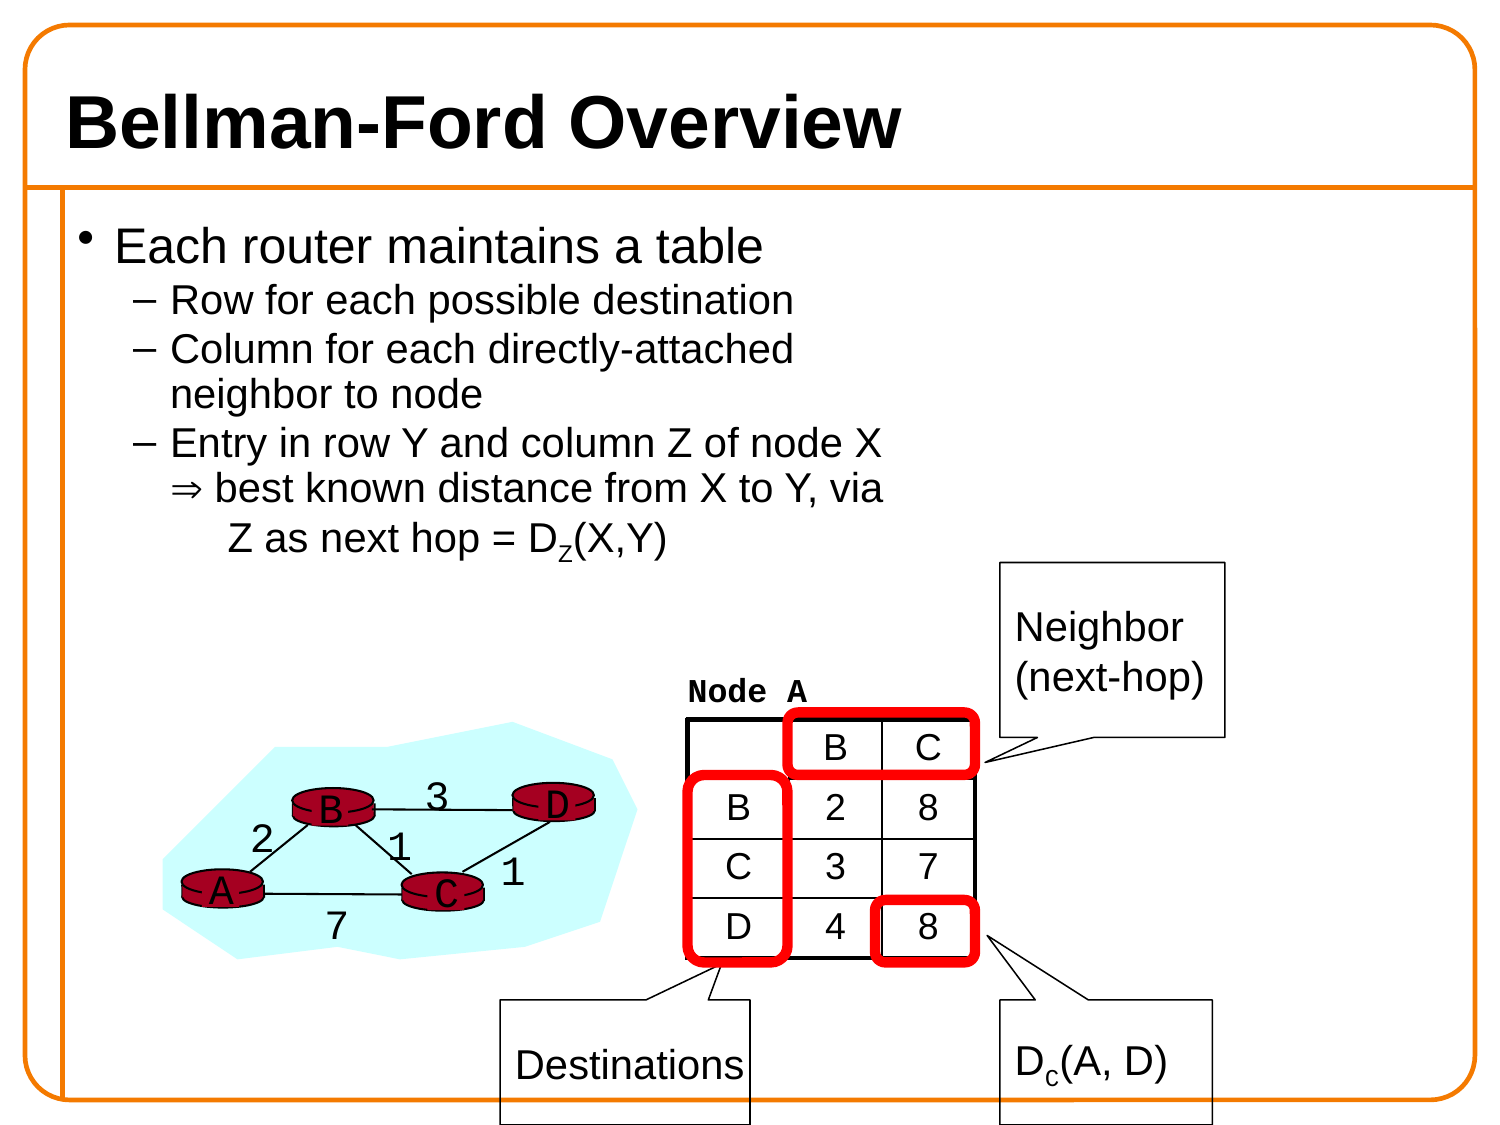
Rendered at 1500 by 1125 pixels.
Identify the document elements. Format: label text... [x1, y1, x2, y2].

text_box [291, 774, 375, 840]
table_header C [883, 772, 973, 778]
table_header B [790, 773, 881, 778]
text_box [182, 885, 187, 898]
text_box 1 [485, 836, 541, 902]
table_cell 7 [883, 840, 973, 897]
text_box [181, 875, 187, 888]
text_box Neighbor (next-hop) [985, 562, 1225, 763]
text_box [687, 774, 788, 963]
table_cell 3 [790, 840, 881, 897]
text_box [875, 899, 976, 963]
text_box [254, 884, 263, 898]
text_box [192, 855, 251, 921]
text_box [787, 712, 976, 775]
text_box [254, 873, 263, 890]
title Bellman-Ford Overview [50, 62, 1475, 175]
text_box 1 [372, 811, 427, 877]
table_header [690, 722, 788, 778]
text_box 2 [235, 803, 290, 869]
text_box Destinations [500, 963, 751, 1125]
table_cell 4 [790, 899, 881, 956]
table_cell 8 [883, 780, 973, 838]
table_cell 2 [790, 780, 881, 838]
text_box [512, 768, 595, 835]
text_box [254, 896, 264, 904]
list Each router maintains a table Row for each possible destination Column for each directly-attached neighbor to node Entry in row Y and column Z of node X  best known distance from X to Y, via Z as next hop = DZ(X,Y) [62, 212, 913, 1025]
text_box 3 [409, 761, 465, 827]
text_box 7 [309, 890, 364, 956]
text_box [401, 858, 485, 925]
text_box [162, 721, 638, 960]
text_box DC(A, D) [987, 935, 1213, 1125]
text_box Node A [672, 662, 823, 717]
